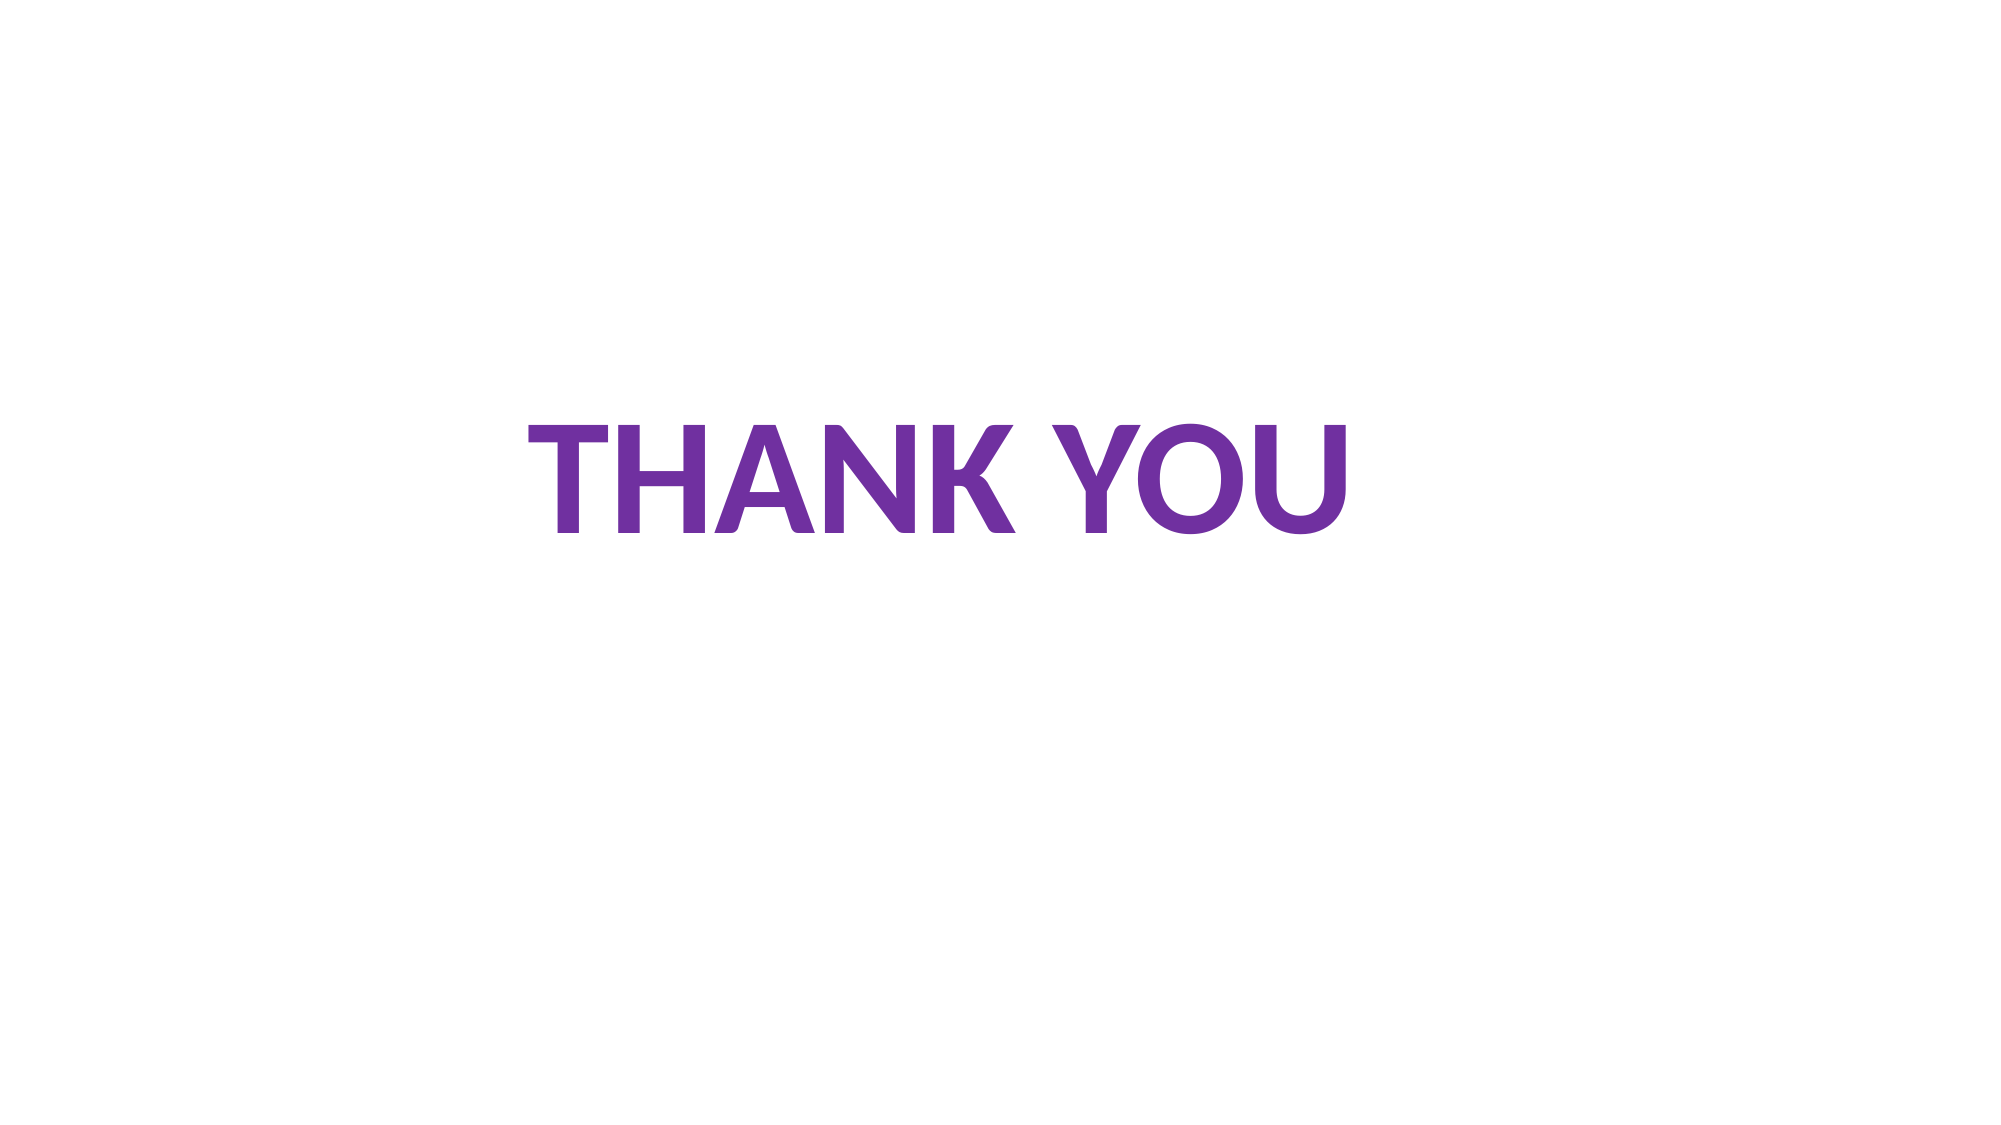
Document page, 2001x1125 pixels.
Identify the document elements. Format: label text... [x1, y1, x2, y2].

text_box THANK YOU [420, 359, 1464, 575]
